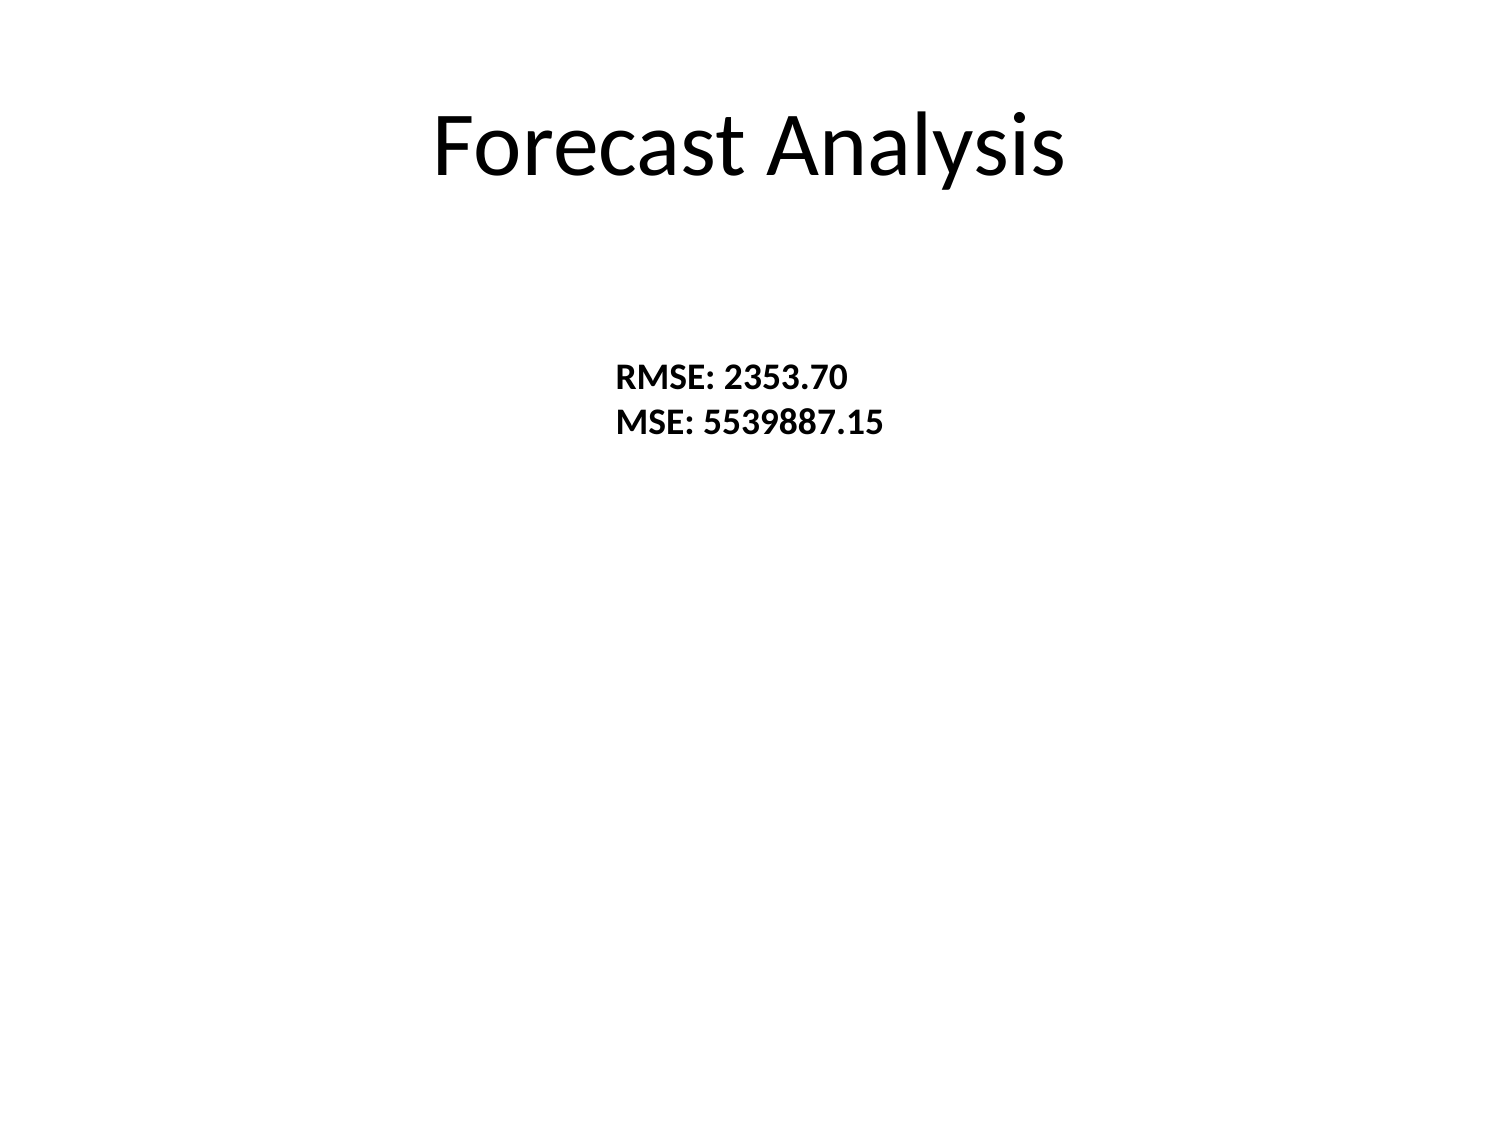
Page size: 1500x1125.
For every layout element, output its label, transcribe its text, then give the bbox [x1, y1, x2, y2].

title Forecast Analysis [75, 45, 1425, 233]
text_box RMSE: 2353.70 MSE: 5539887.15 [600, 299, 900, 450]
